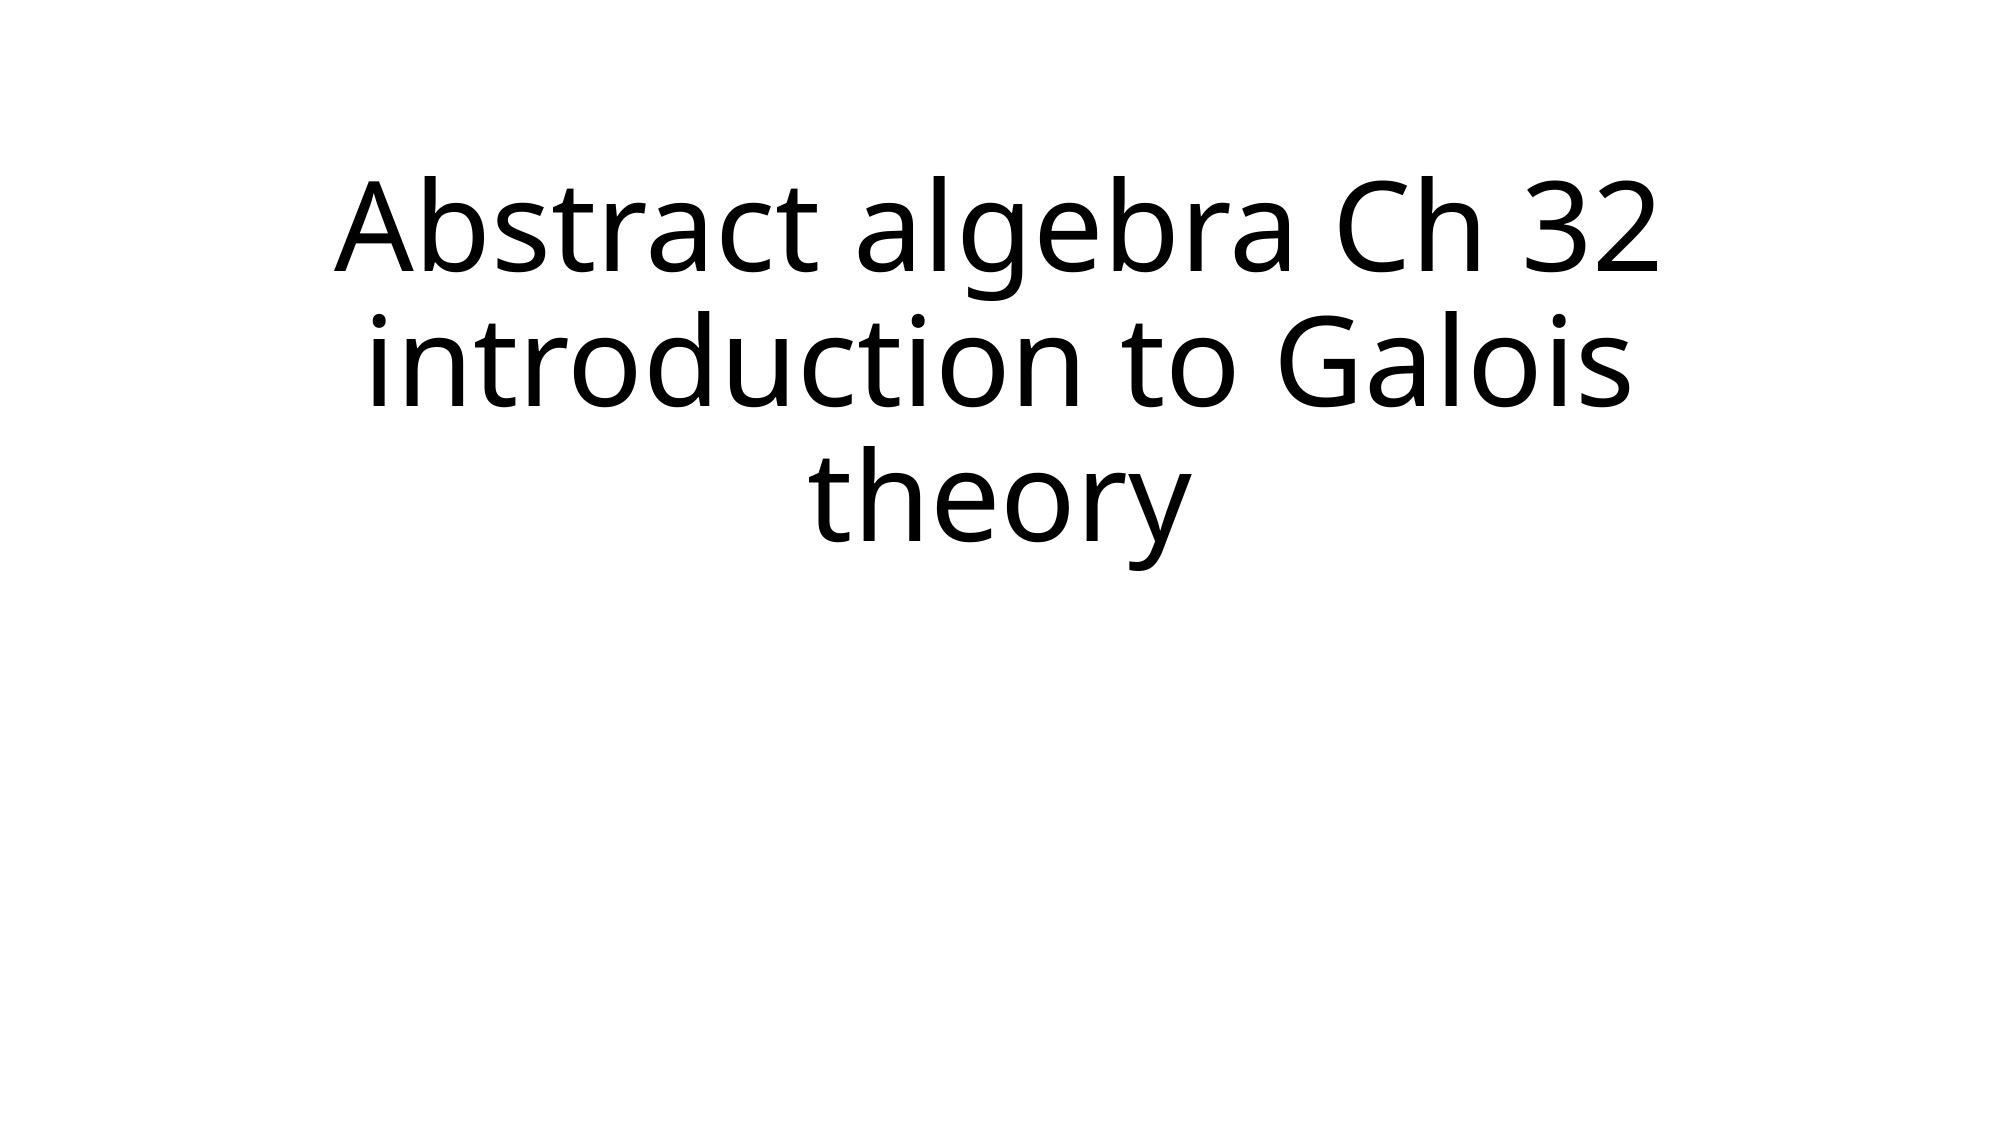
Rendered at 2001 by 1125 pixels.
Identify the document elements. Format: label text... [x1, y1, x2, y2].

title Abstract algebra Ch 32 introduction to Galois theory [249, 184, 1750, 576]
